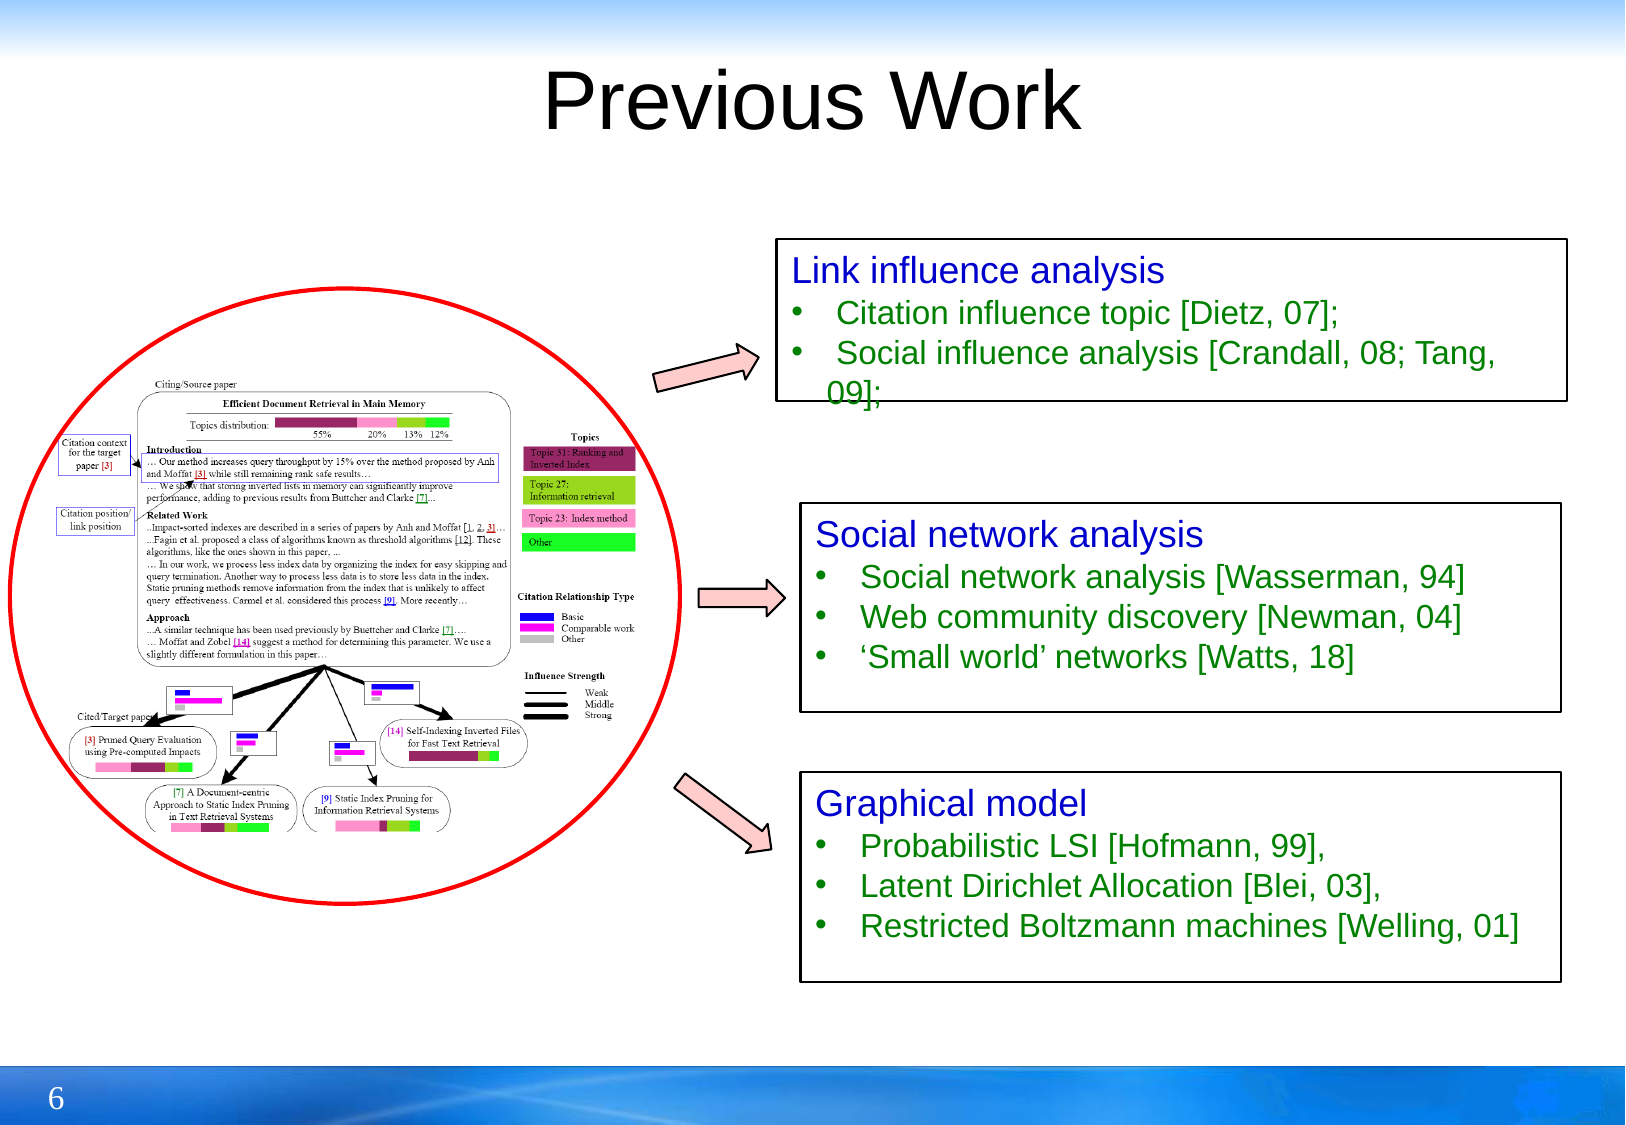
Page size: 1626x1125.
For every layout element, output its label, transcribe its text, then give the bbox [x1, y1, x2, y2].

text_box Graphical model Probabilistic LSI [Hofmann, 99], Latent Dirichlet Allocation [Blei, 03], Restricted Boltzmann machines [Welling, 01] [798, 770, 1563, 984]
text_box [111, 288, 578, 375]
text_box [142, 841, 548, 904]
text_box [9, 457, 46, 736]
text_box [672, 771, 774, 856]
text_box [696, 577, 788, 619]
text_box Social network analysis Social network analysis [Wasserman, 94] Web community discovery [Newman, 04] ‘Small world’ networks [Watts, 18] [798, 500, 1563, 714]
picture [0, 1066, 1625, 1125]
title Previous Work [44, 30, 1581, 162]
picture [51, 376, 639, 833]
text_box Link influence analysis Citation influence topic [Dietz, 07]; Social influence analysis [Crandall, 08; Tang, 09]; [774, 237, 1569, 403]
text_box [643, 455, 680, 737]
text_box [650, 342, 761, 394]
